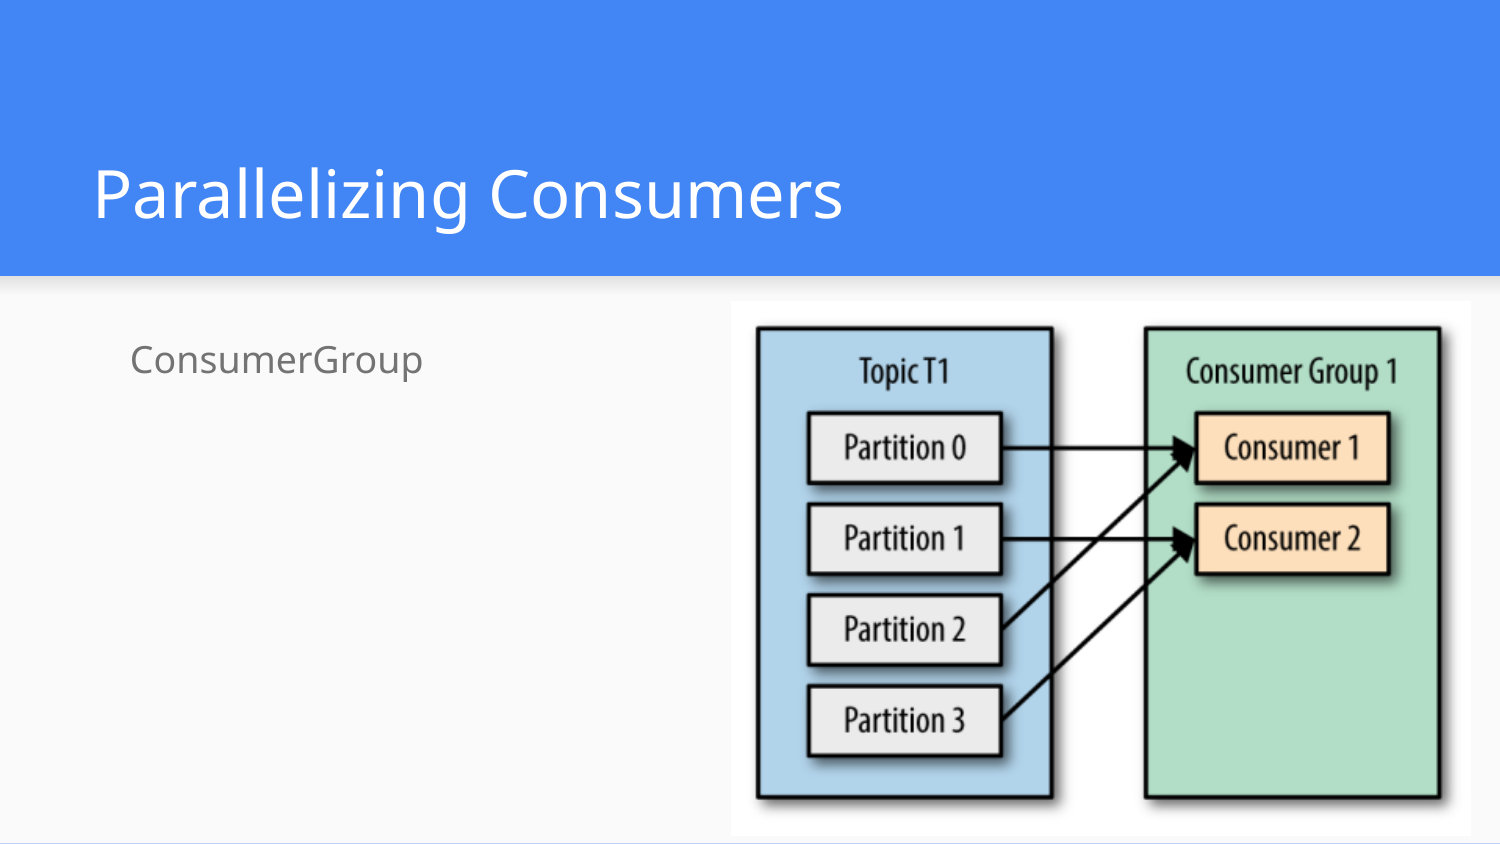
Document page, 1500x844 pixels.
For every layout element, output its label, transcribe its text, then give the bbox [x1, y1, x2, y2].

title Parallelizing Consumers [77, 121, 1427, 248]
picture [731, 301, 1472, 837]
list ConsumerGroup [77, 314, 726, 760]
